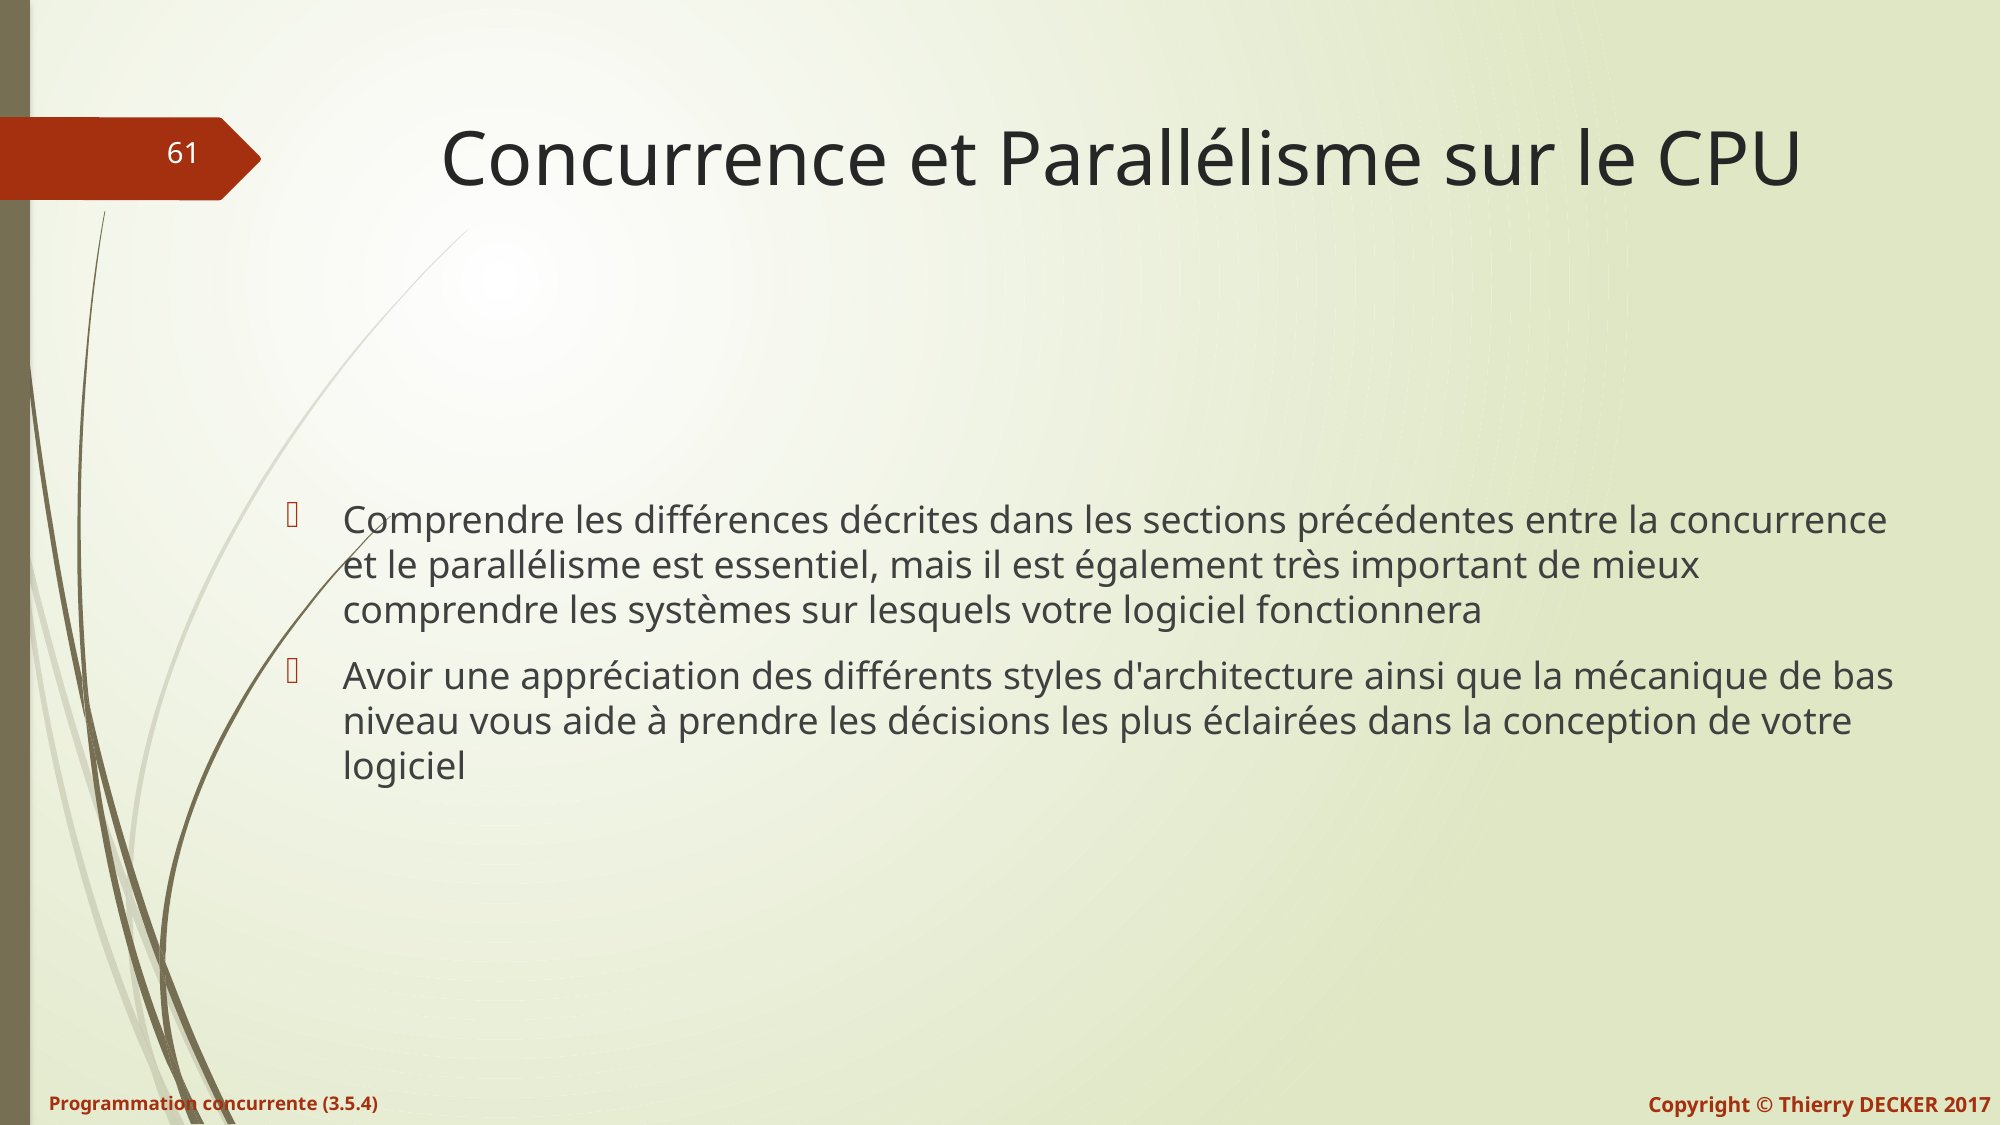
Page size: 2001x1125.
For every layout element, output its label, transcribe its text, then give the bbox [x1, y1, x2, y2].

title Concurrence et Parallélisme sur le CPU [425, 102, 1888, 240]
list Comprendre les différences décrites dans les sections précédentes entre la concurrence et le parallélisme est essentiel, mais il est également très important de mieux comprendre les systèmes sur lesquels votre logiciel fonctionnera Avoir une appréciation des différents styles d'architecture ainsi que la mécanique de bas niveau vous aide à prendre les décisions les plus éclairées dans la conception de votre logiciel [271, 251, 1913, 1032]
